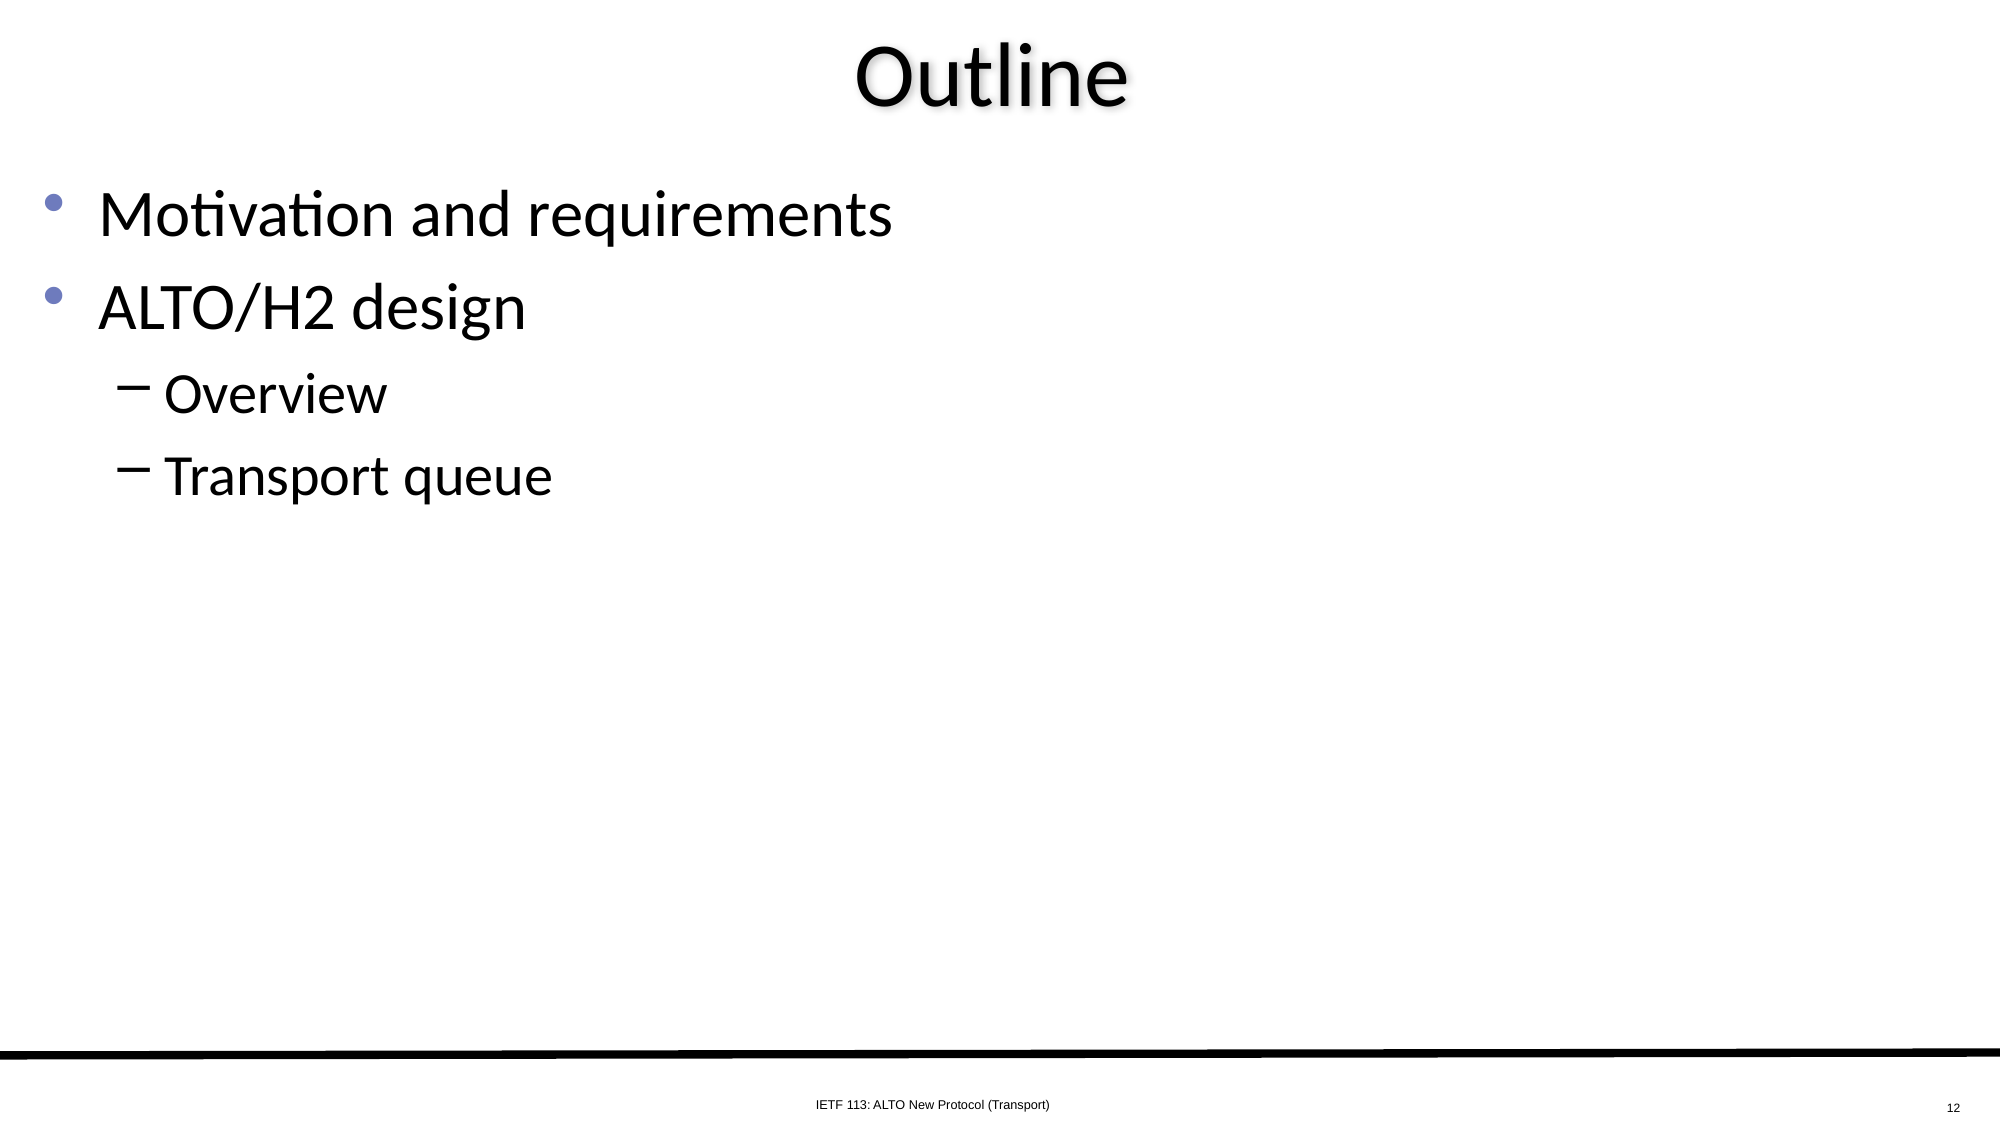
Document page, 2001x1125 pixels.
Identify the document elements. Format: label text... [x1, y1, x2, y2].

title Outline [55, 13, 1930, 127]
list Motivation and requirements ALTO/H2 design Overview Transport queue [27, 162, 1965, 1038]
